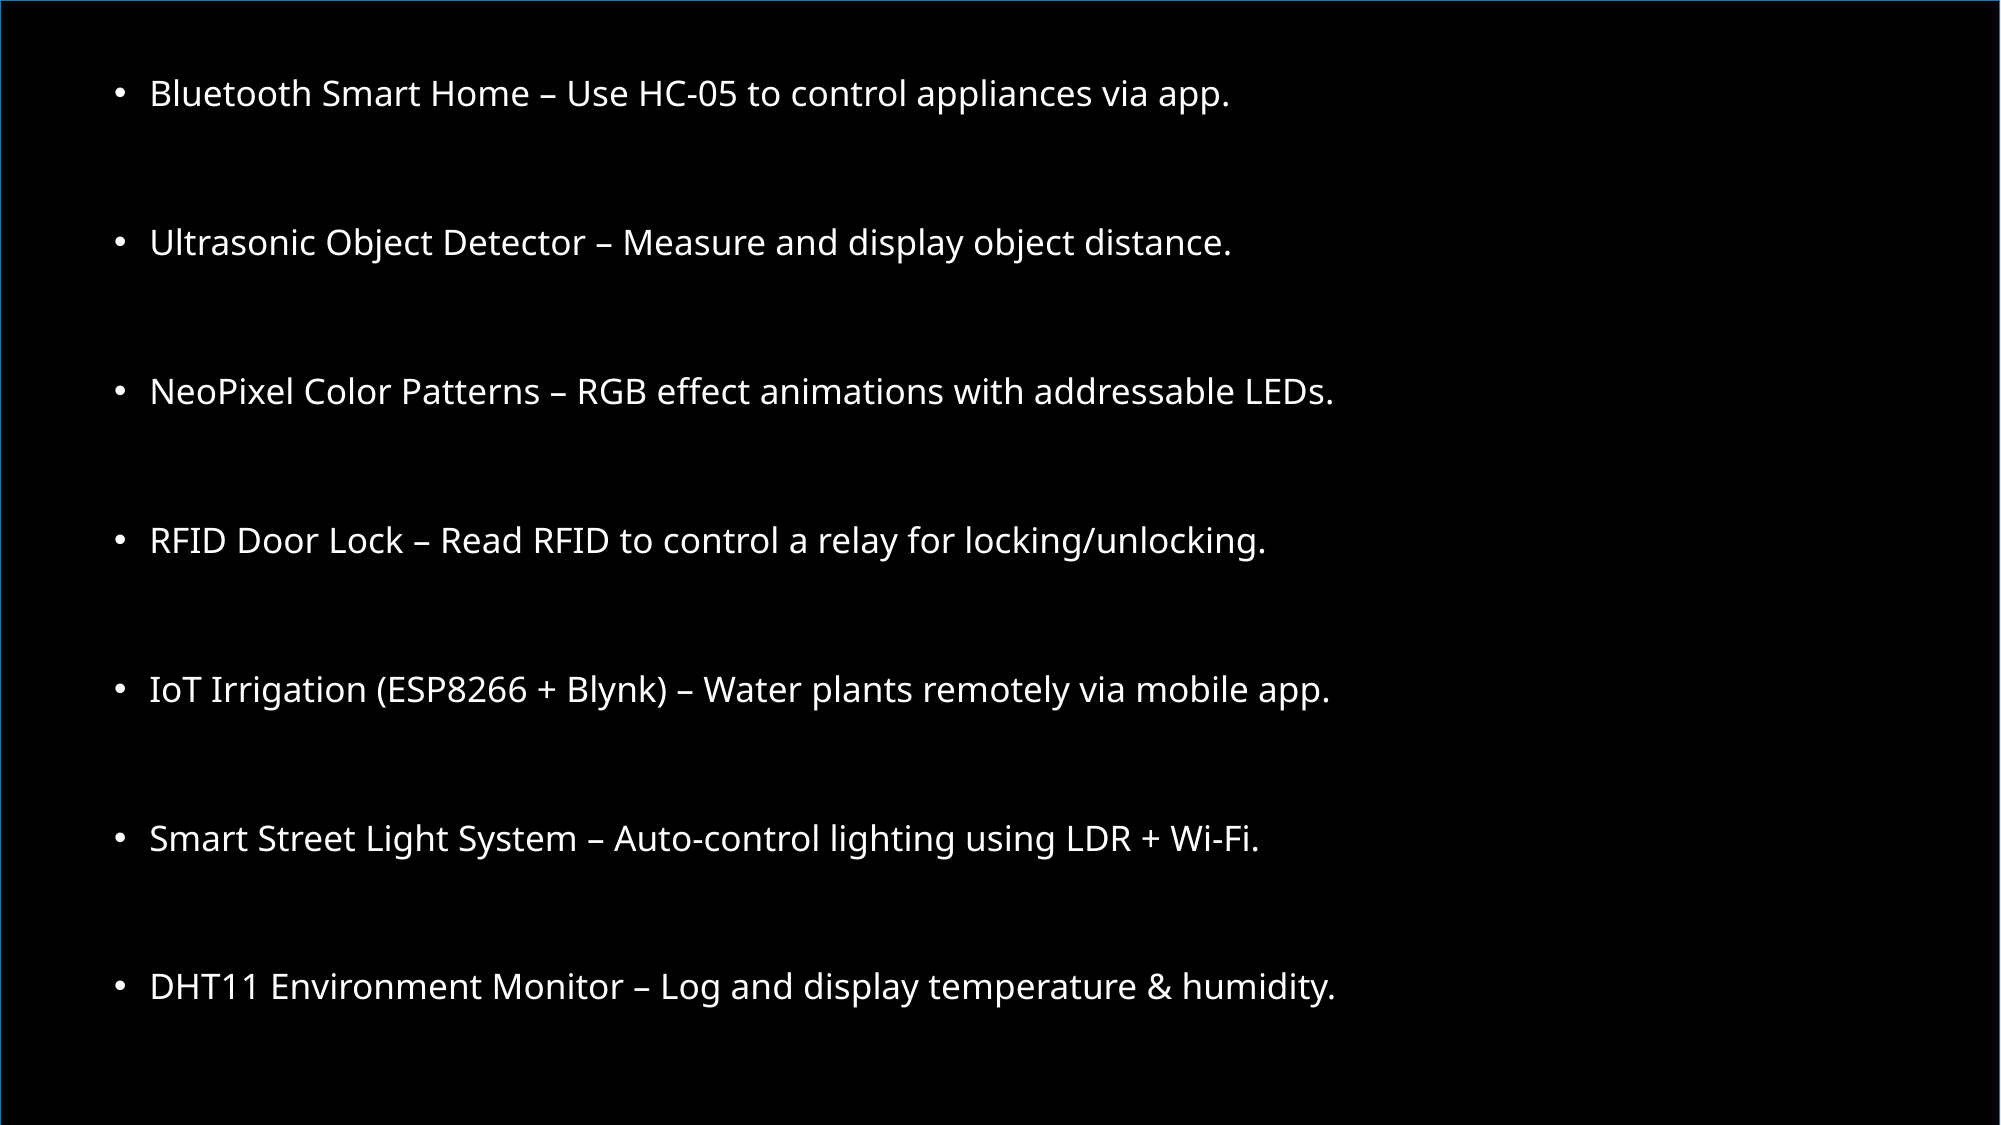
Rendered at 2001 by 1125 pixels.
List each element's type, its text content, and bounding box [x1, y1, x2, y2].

list Bluetooth Smart Home – Use HC‑05 to control appliances via app. Ultrasonic Object Detector – Measure and display object distance. NeoPixel Color Patterns – RGB effect animations with addressable LEDs. RFID Door Lock – Read RFID to control a relay for locking/unlocking. IoT Irrigation (ESP8266 + Blynk) – Water plants remotely via mobile app. Smart Street Light System – Auto-control lighting using LDR + Wi-Fi. DHT11 Environment Monitor – Log and display temperature & humidity. [114, 59, 1887, 1014]
